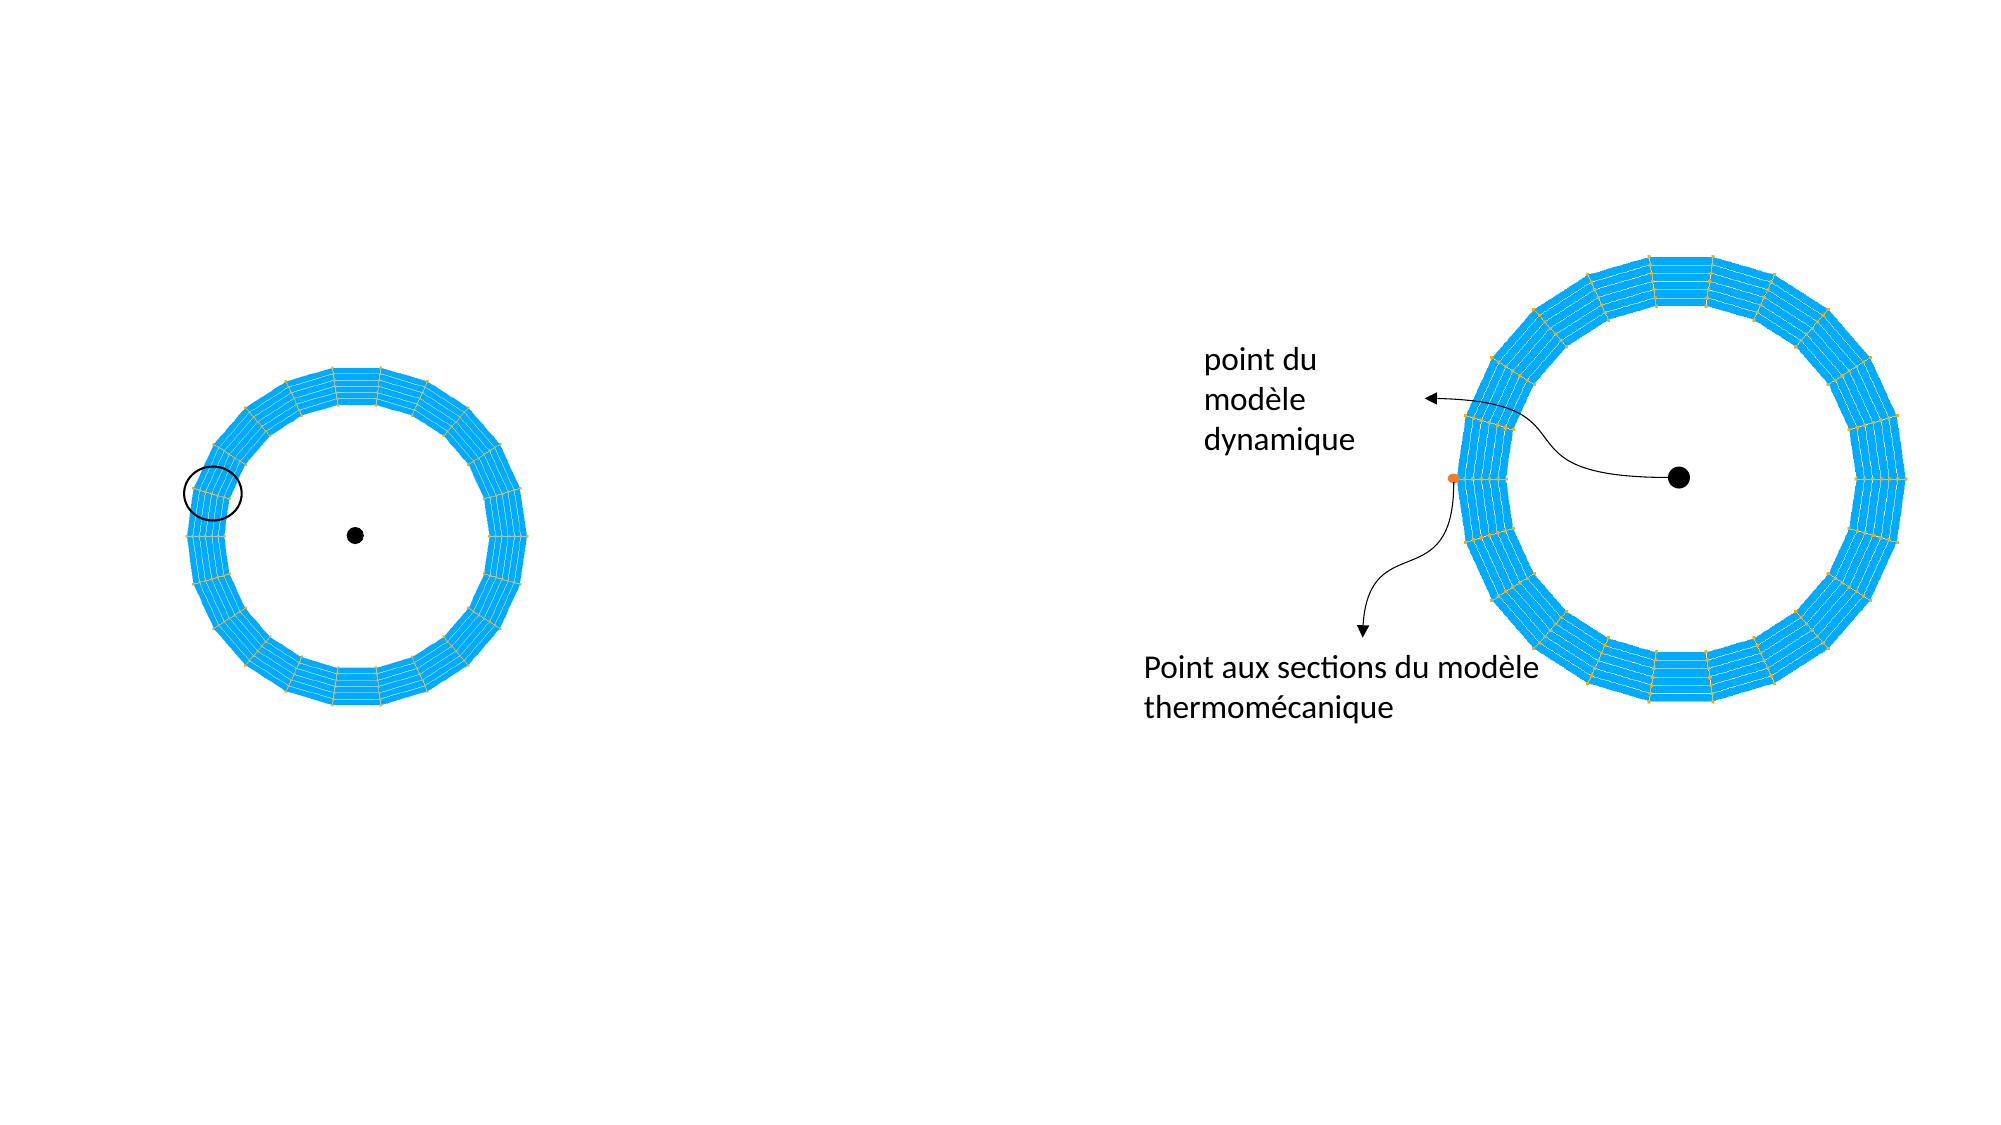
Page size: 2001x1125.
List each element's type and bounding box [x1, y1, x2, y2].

text_box [1129, 248, 1927, 734]
text_box [178, 361, 543, 717]
